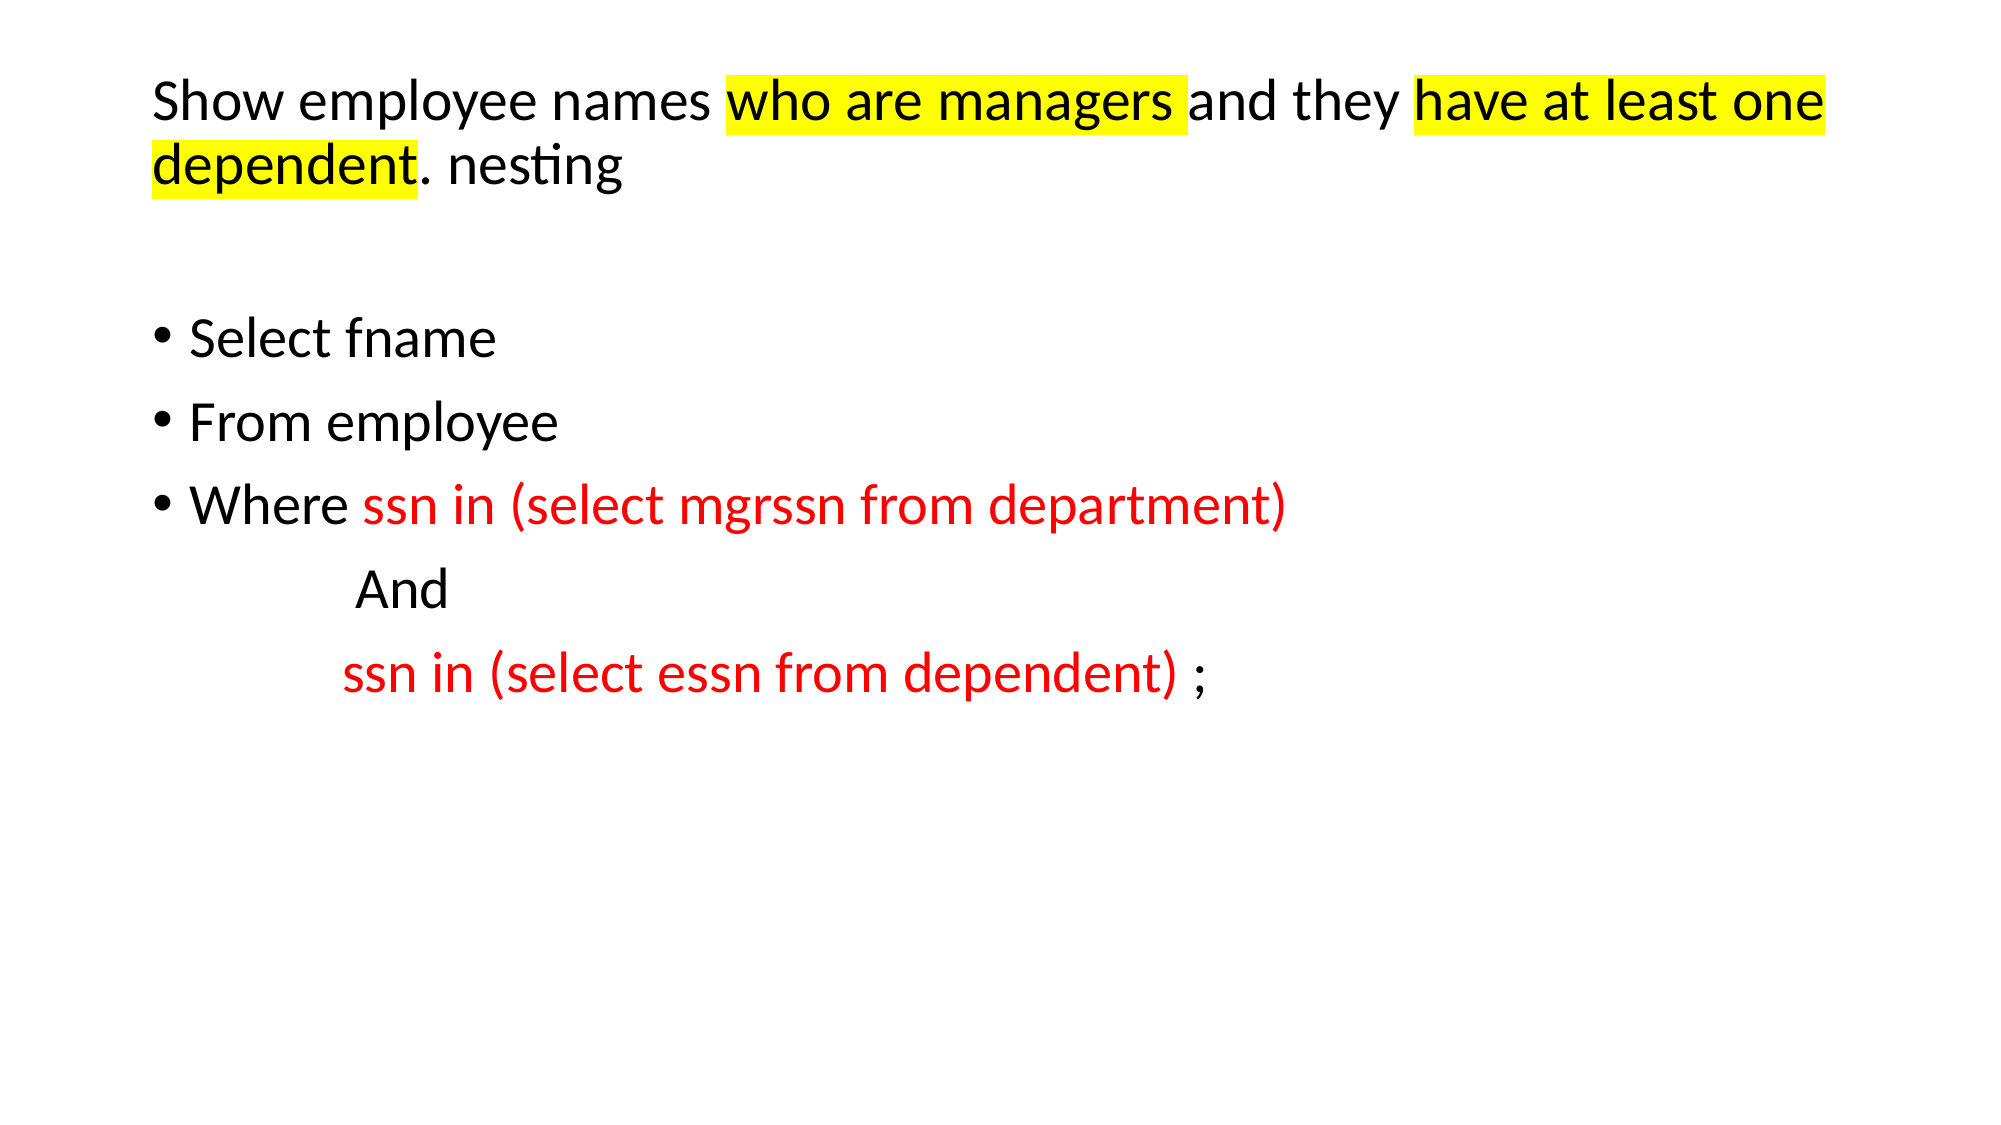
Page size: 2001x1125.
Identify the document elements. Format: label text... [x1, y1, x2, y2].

list Select fname From employee Where ssn in (select mgrssn from department) And ssn in (select essn from dependent) ; [137, 299, 1863, 1014]
title Show employee names who are managers and they have at least one dependent. nesting [137, 59, 1863, 278]
